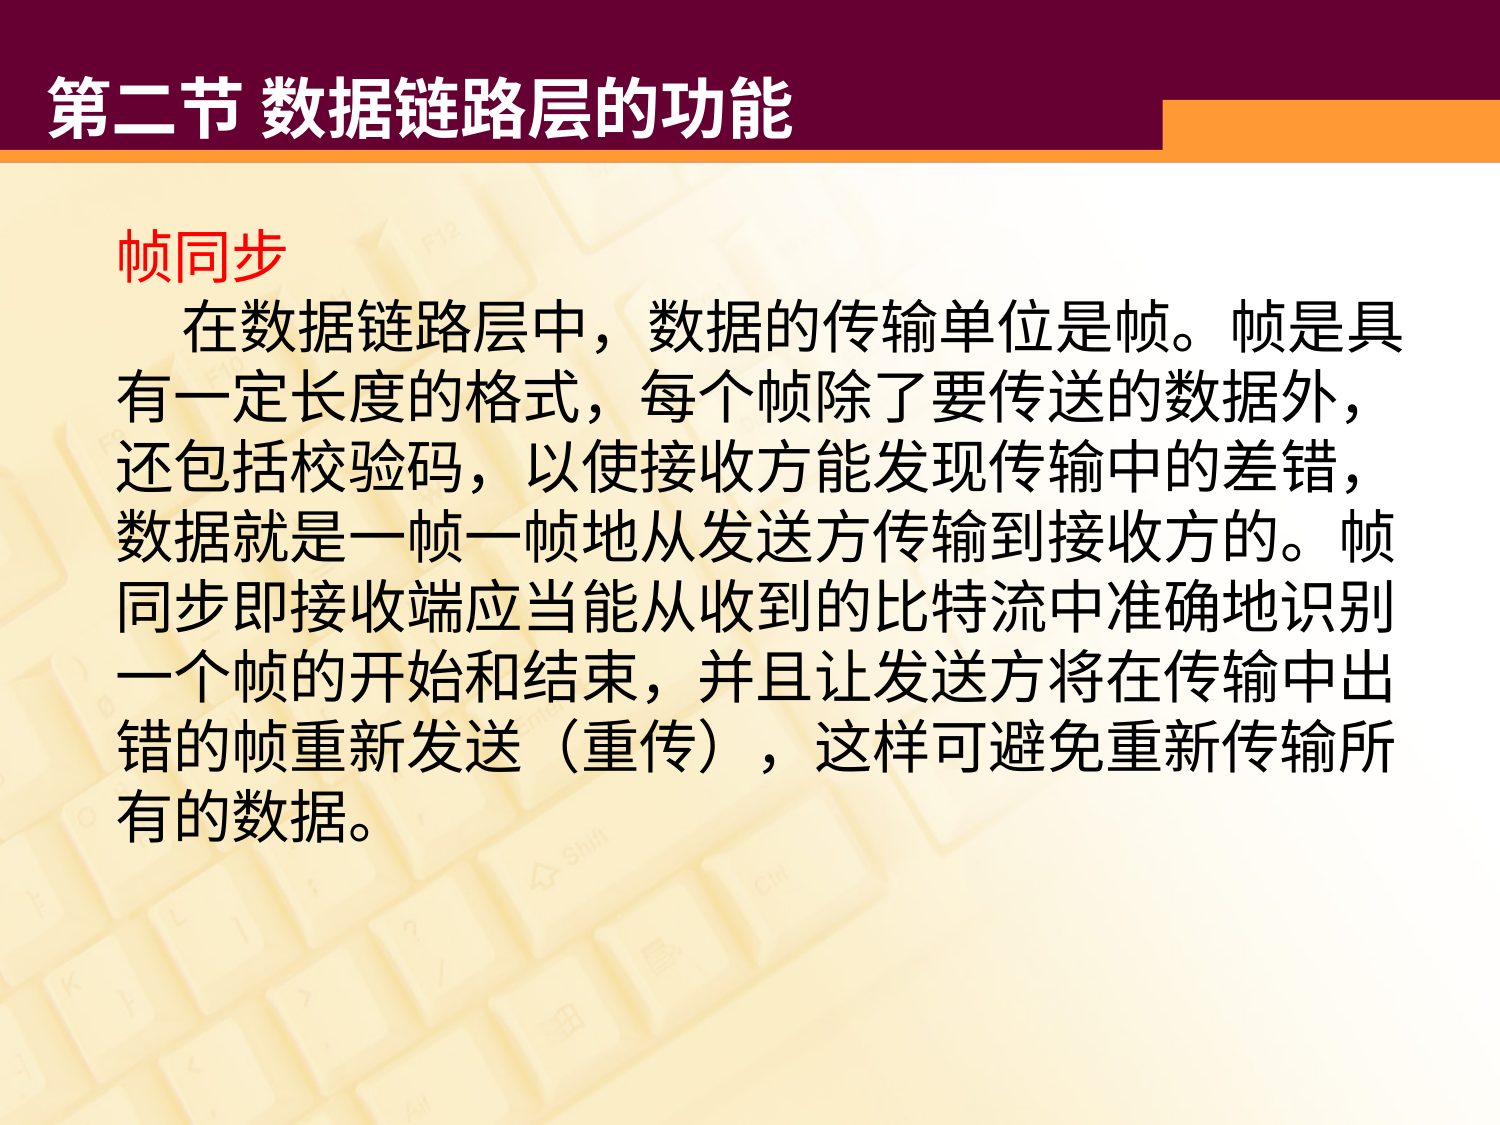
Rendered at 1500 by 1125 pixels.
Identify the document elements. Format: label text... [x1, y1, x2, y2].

list 帧同步 在数据链路层中，数据的传输单位是帧。帧是具有一定长度的格式，每个帧除了要传送的数据外，还包括校验码，以使接收方能发现传输中的差错，数据就是一帧一帧地从发送方传输到接收方的。帧同步即接收端应当能从收到的比特流中准确地识别一个帧的开始和结束，并且让发送方将在传输中出错的帧重新发送（重传），这样可避免重新传输所有的数据。 [100, 212, 1426, 1013]
title 第二节 数据链路层的功能 [29, 50, 1338, 164]
picture [0, 163, 1500, 1125]
